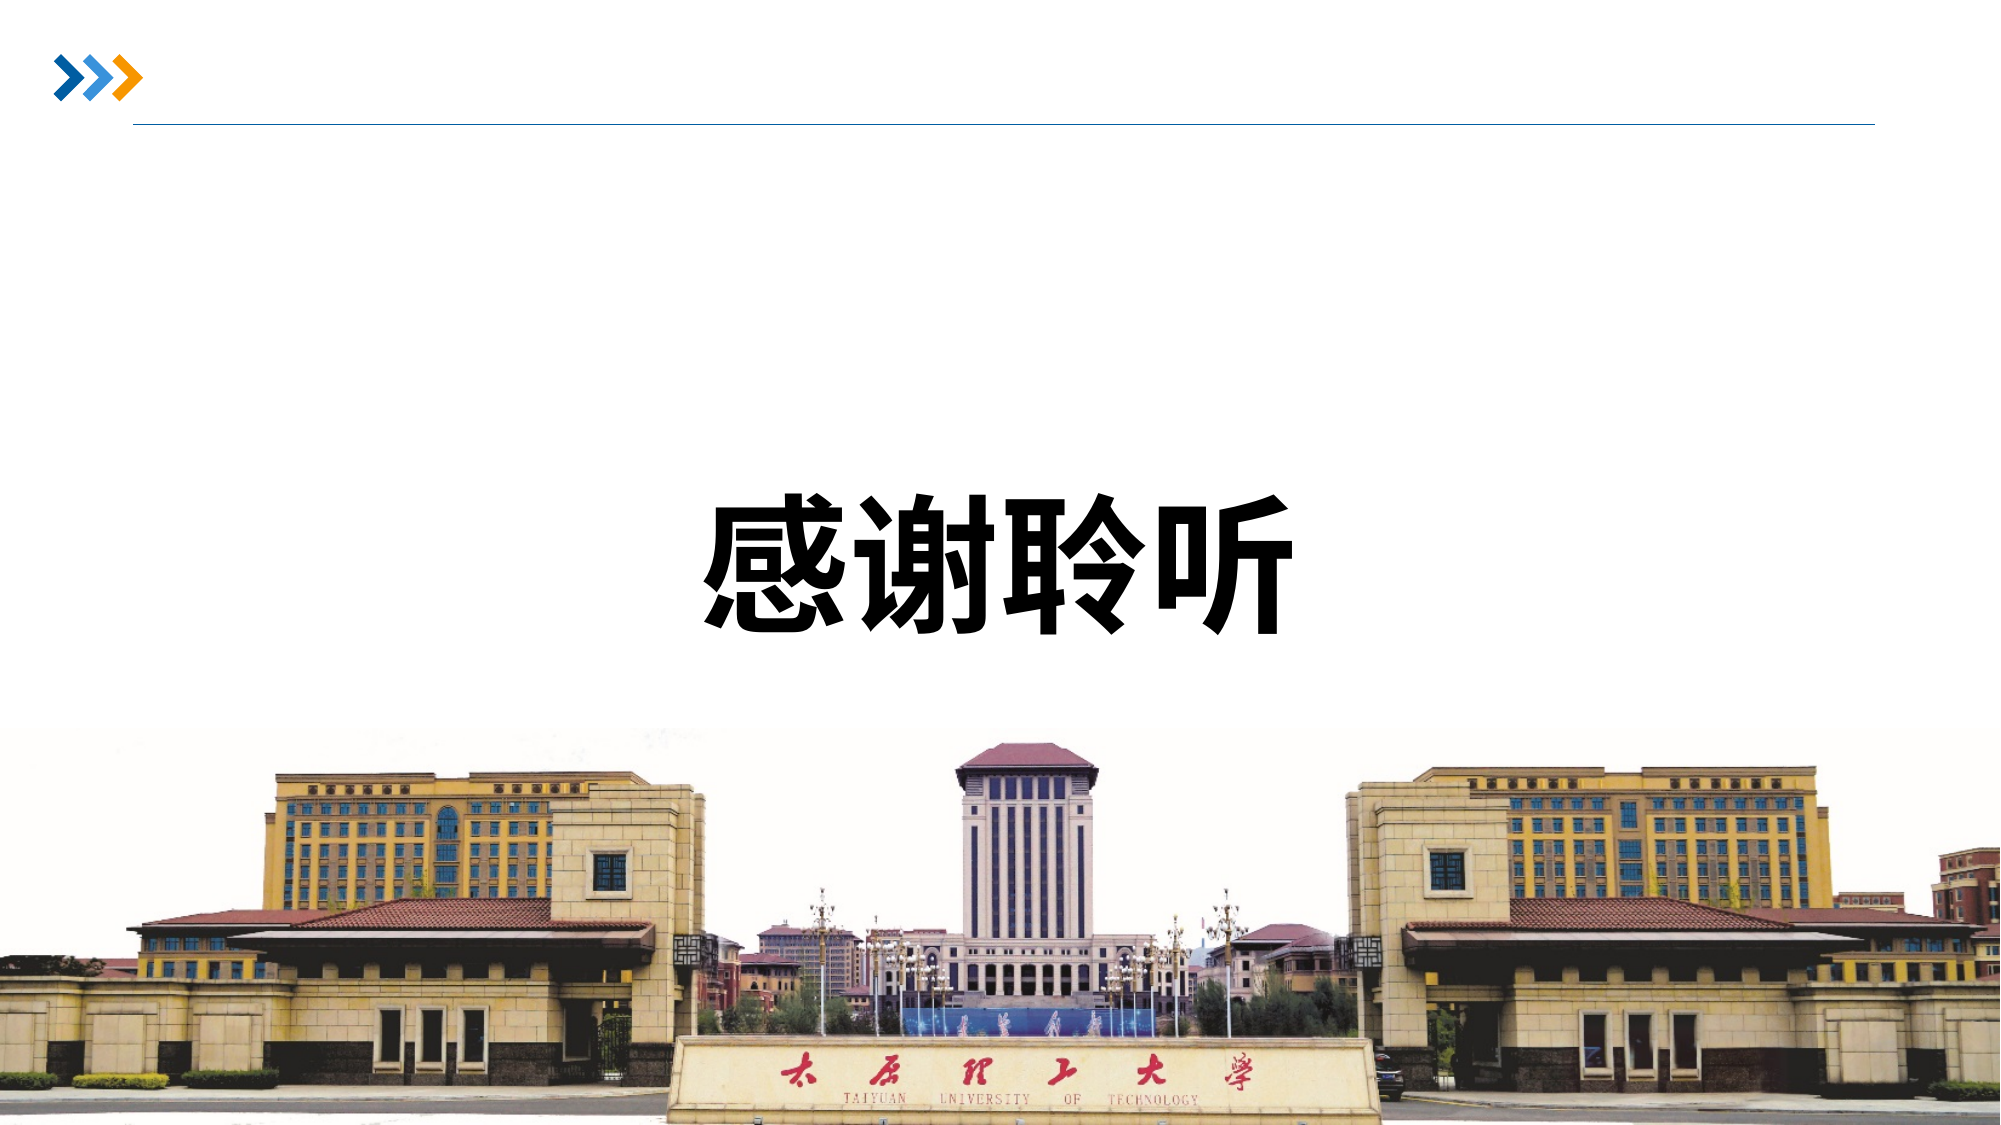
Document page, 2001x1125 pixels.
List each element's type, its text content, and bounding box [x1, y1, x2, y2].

picture [0, 728, 2000, 1125]
text_box 感谢聆听 [685, 464, 1315, 659]
